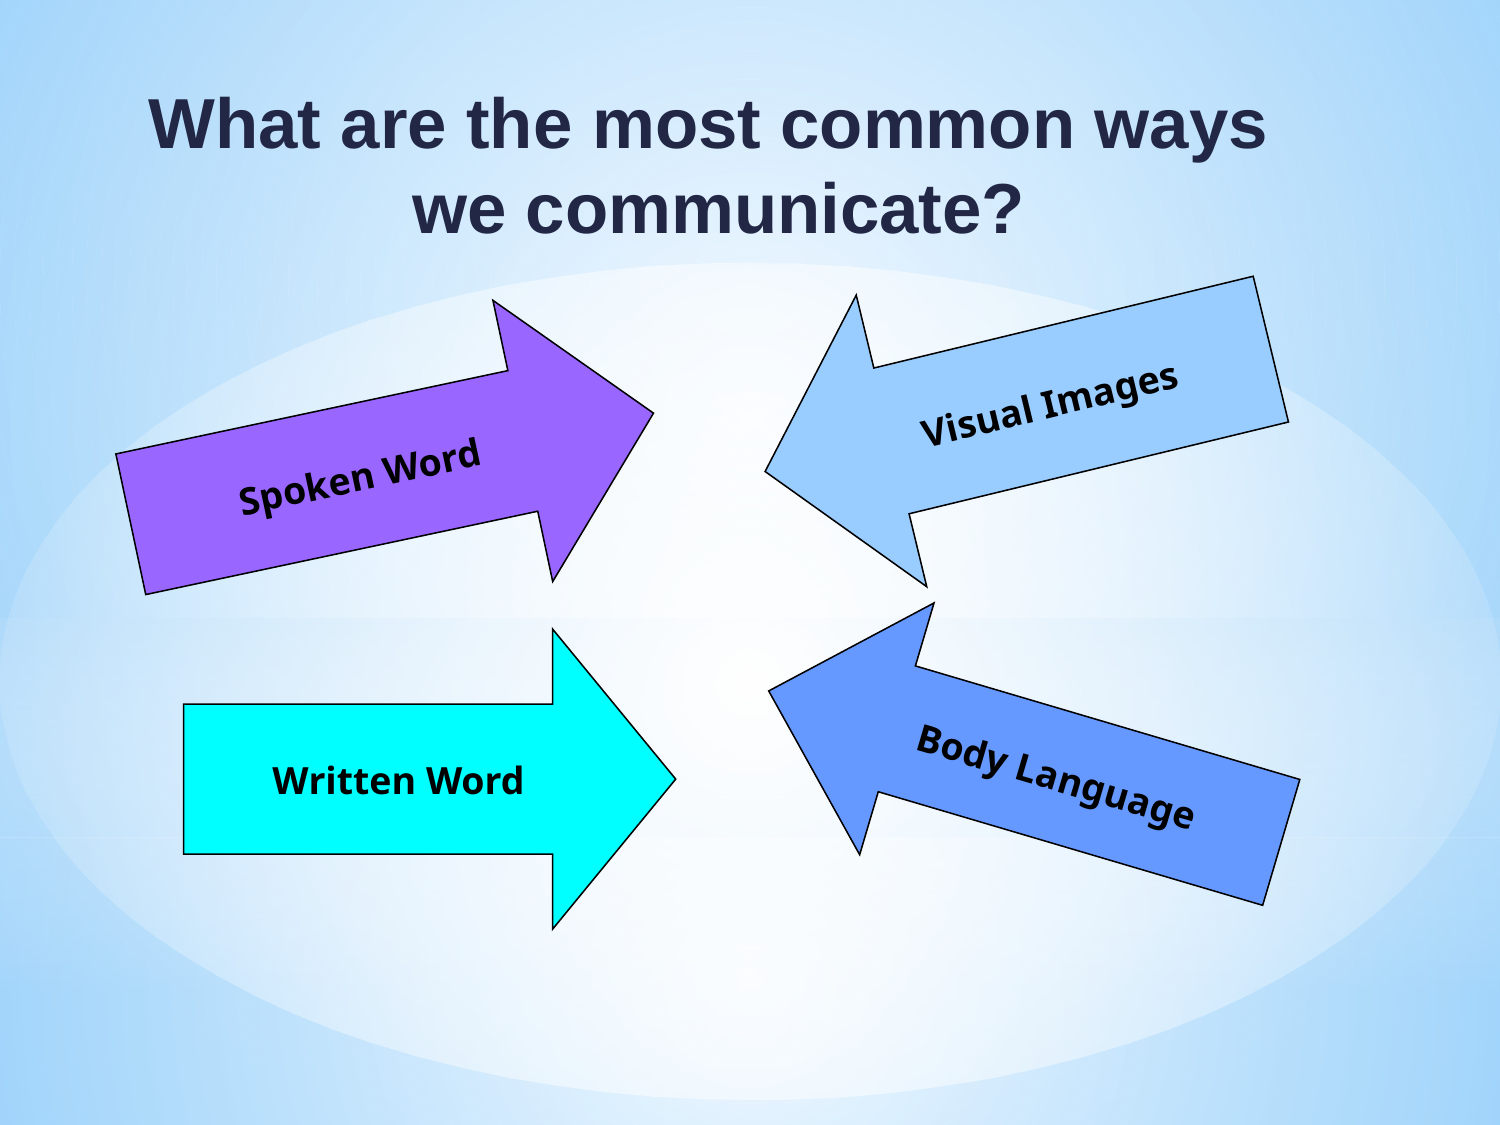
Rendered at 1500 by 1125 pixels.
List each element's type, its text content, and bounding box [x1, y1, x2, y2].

text_box Visual Images [765, 276, 1289, 587]
text_box Body Language [768, 602, 1300, 906]
text_box Spoken Word [115, 300, 654, 595]
text_box What are the most common ways we communicate? [37, 87, 1400, 238]
text_box Written Word [183, 629, 676, 930]
